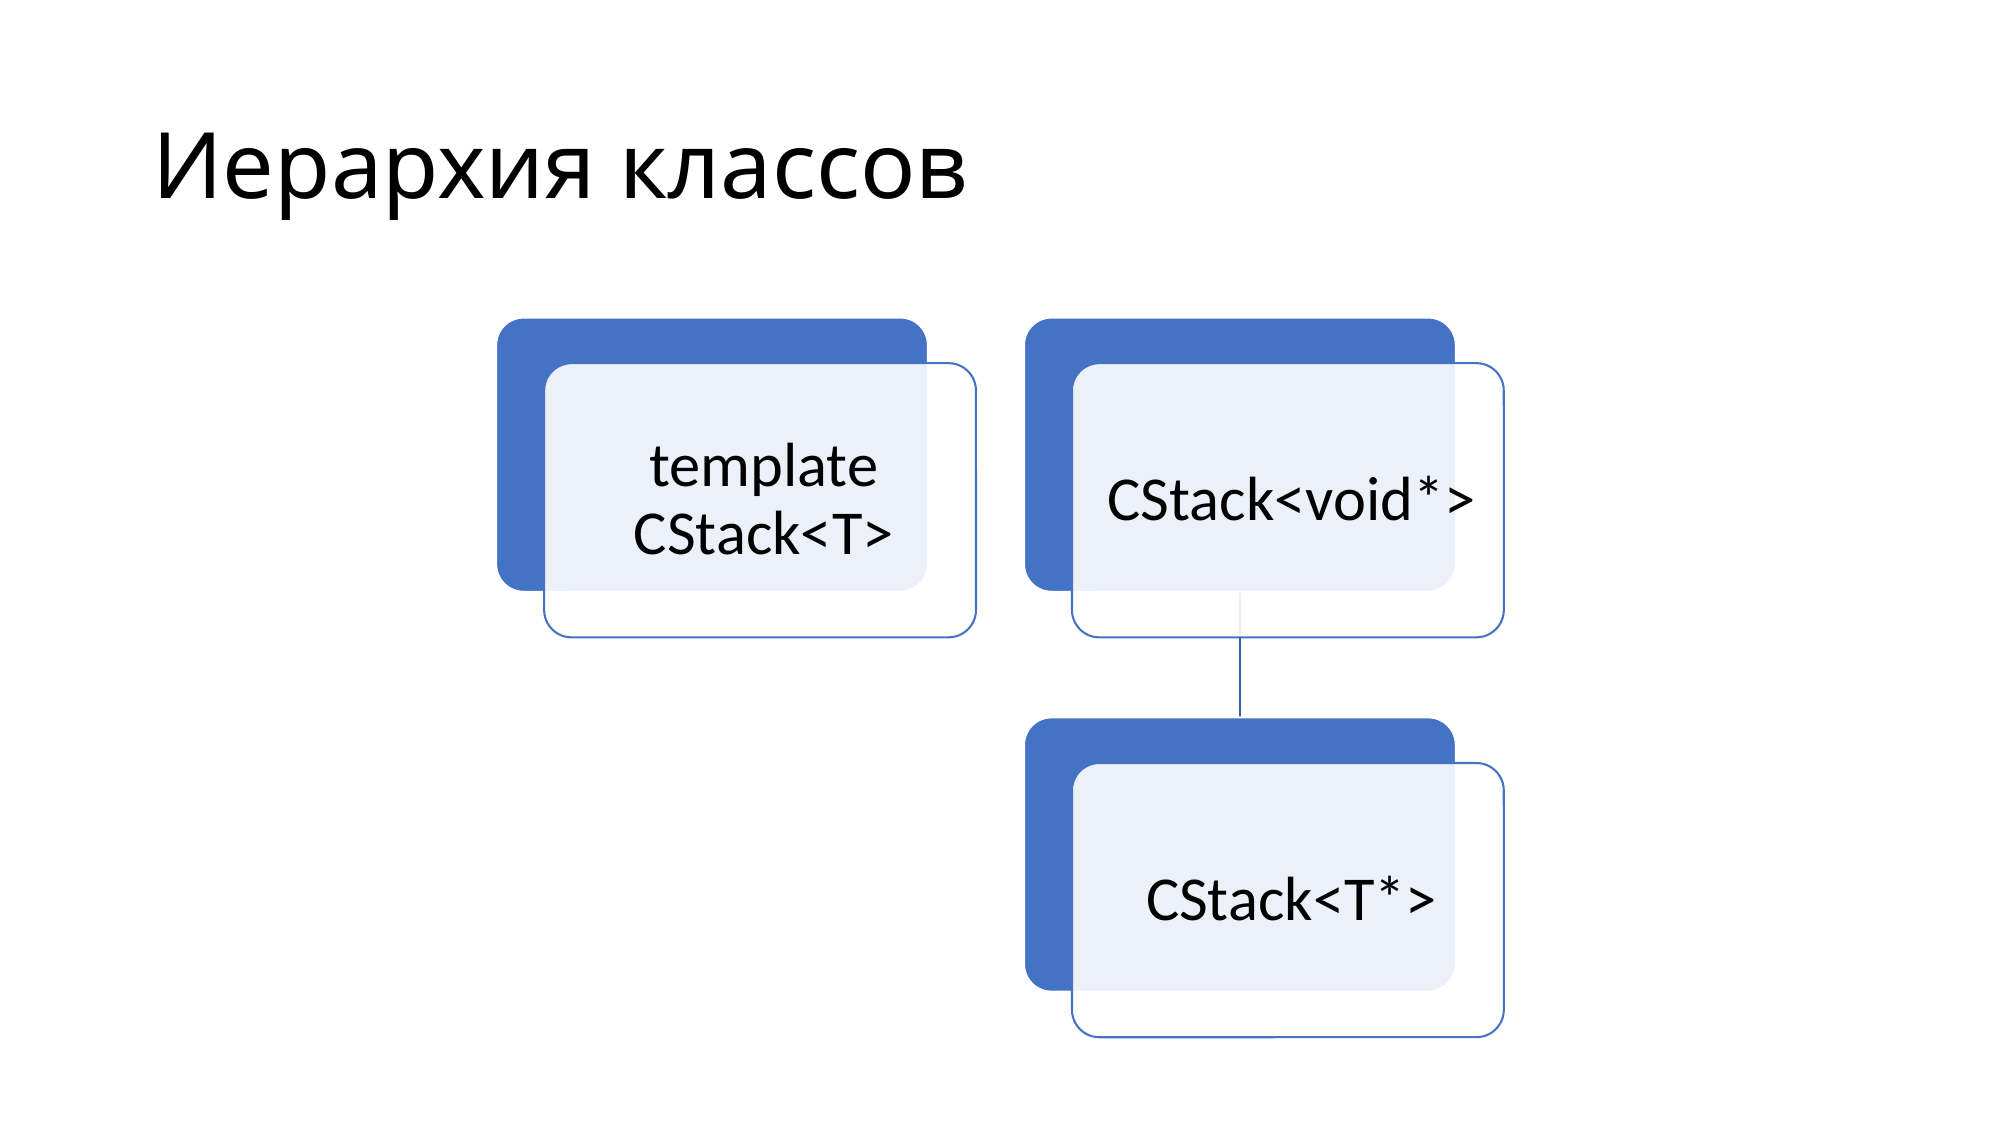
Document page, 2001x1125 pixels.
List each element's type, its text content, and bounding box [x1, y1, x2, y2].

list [324, 317, 1675, 1038]
title Иерархия классов [137, 59, 1863, 278]
